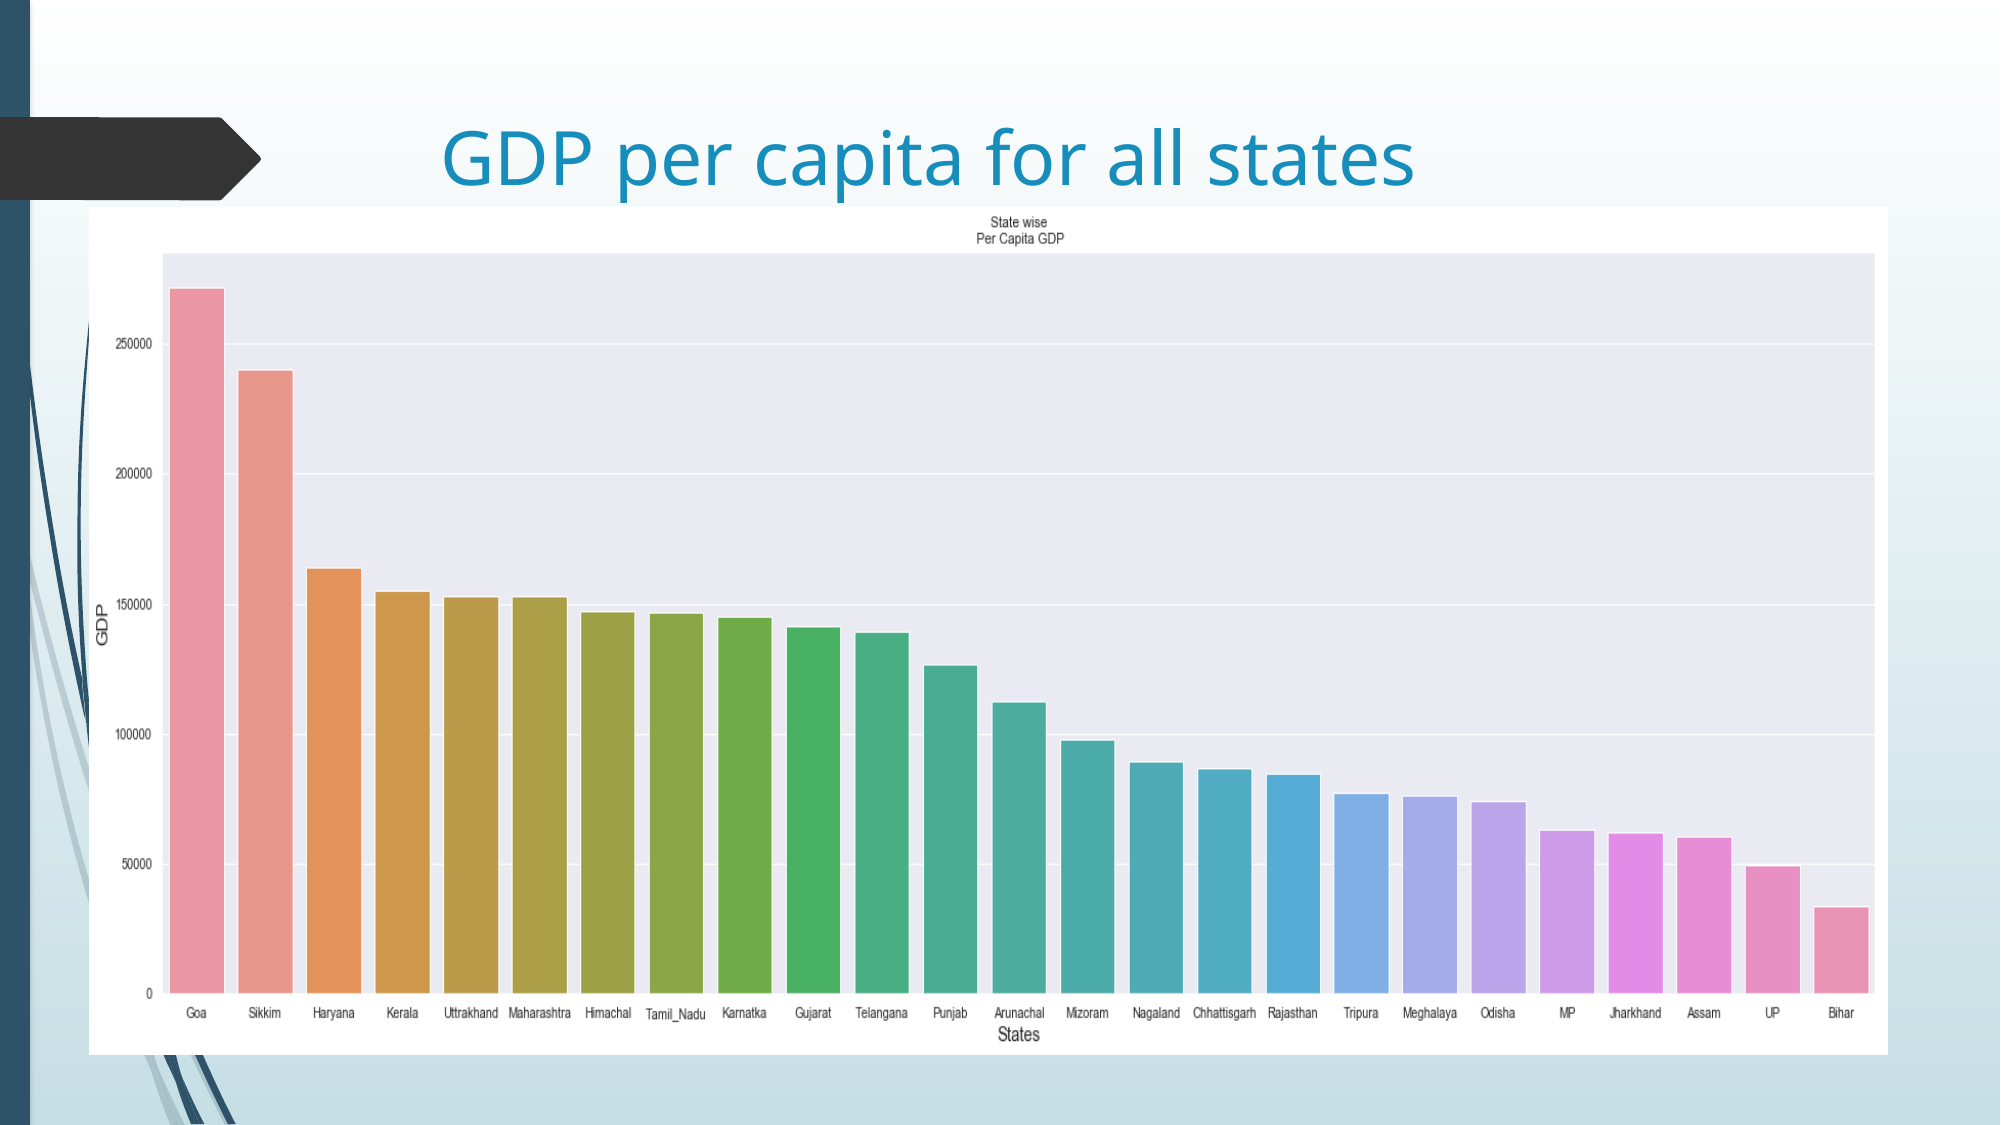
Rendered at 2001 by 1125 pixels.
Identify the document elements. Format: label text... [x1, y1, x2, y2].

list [89, 207, 1888, 1055]
title GDP per capita for all states [425, 102, 1888, 205]
